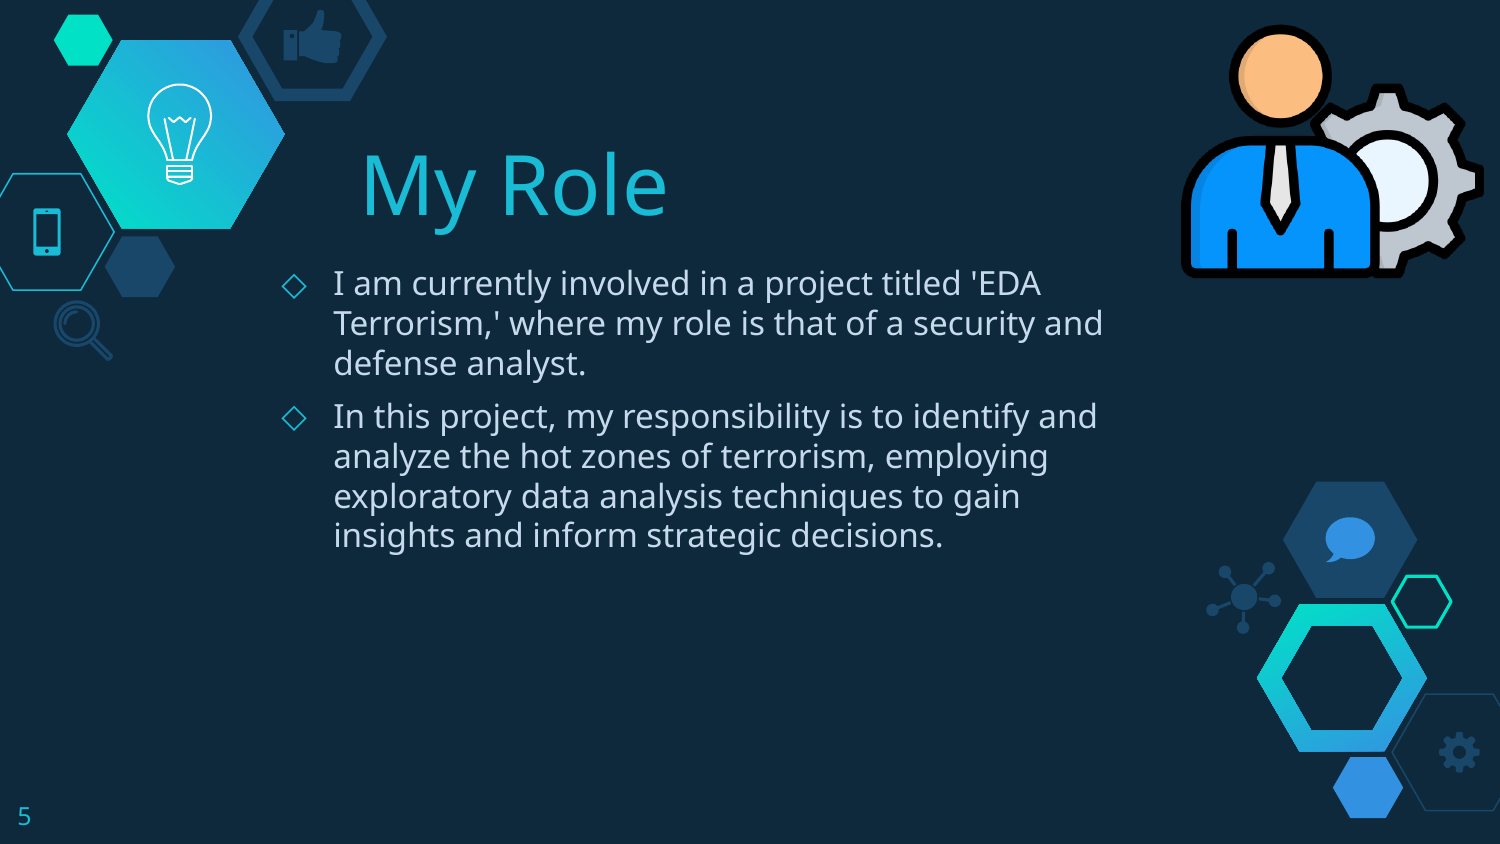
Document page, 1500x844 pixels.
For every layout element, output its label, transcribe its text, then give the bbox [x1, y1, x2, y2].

picture [1180, 0, 1485, 303]
title My Role [344, 141, 1156, 248]
slide_number 5 [2, 785, 93, 844]
list I am currently involved in a project titled 'EDA Terrorism,' where my role is that of a security and defense analyst. In this project, my responsibility is to identify and analyze the hot zones of terrorism, employing exploratory data analysis techniques to gain insights and inform strategic decisions. [243, 247, 1137, 628]
